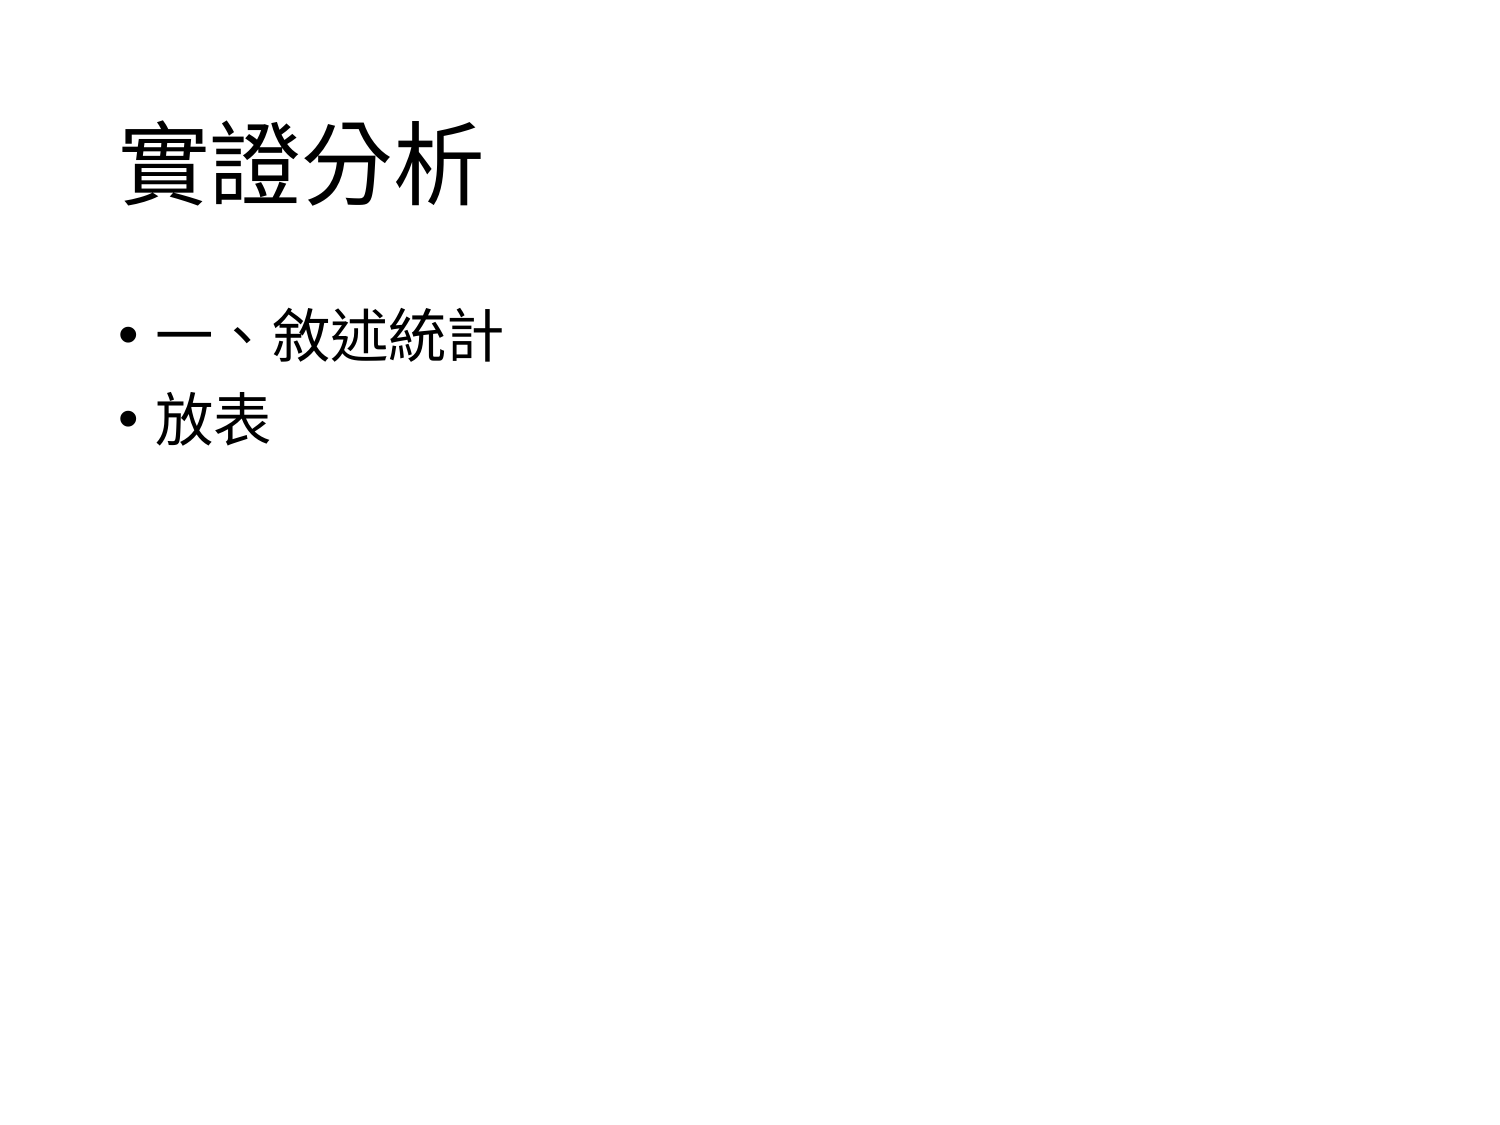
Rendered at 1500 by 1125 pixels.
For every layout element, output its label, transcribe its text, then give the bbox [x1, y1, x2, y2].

list 一、敘述統計 放表 [103, 299, 1397, 1014]
title 實證分析 [103, 59, 1397, 278]
